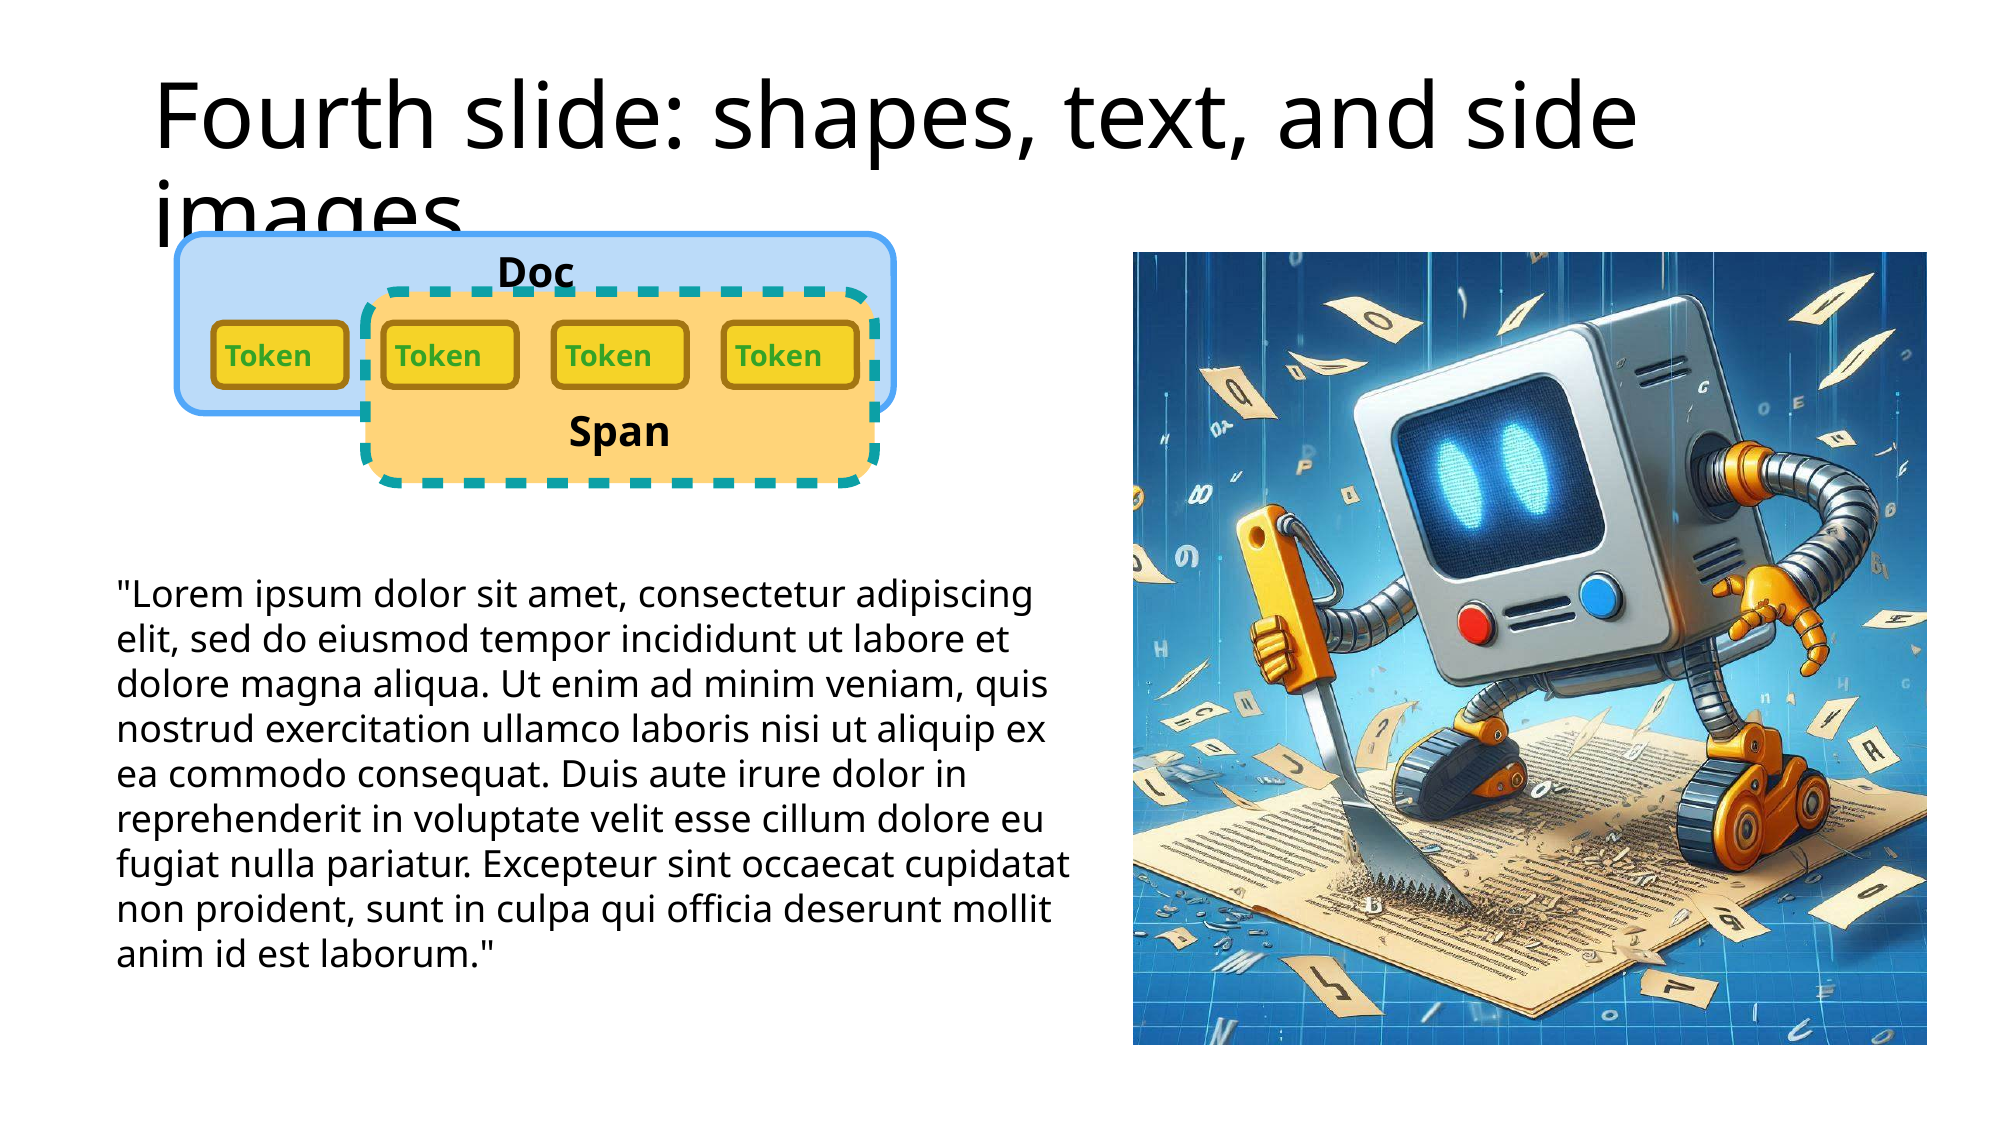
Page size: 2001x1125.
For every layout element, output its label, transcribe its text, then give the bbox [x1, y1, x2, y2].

title Fourth slide: shapes, text, and side images [137, 59, 1863, 278]
picture [1133, 251, 1928, 1046]
text_box "Lorem ipsum dolor sit amet, consectetur adipiscing elit, sed do eiusmod tempor incididunt ut labore et dolore magna aliqua. Ut enim ad minim veniam, quis nostrud exercitation ullamco laboris nisi ut aliquip ex ea commodo consequat. Duis aute irure dolor in reprehenderit in voluptate velit esse cillum dolore eu fugiat nulla pariatur. Excepteur sint occaecat cupidatat non proident, sunt in culpa qui officia deserunt mollit anim id est laborum." [101, 562, 1114, 983]
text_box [176, 228, 895, 484]
